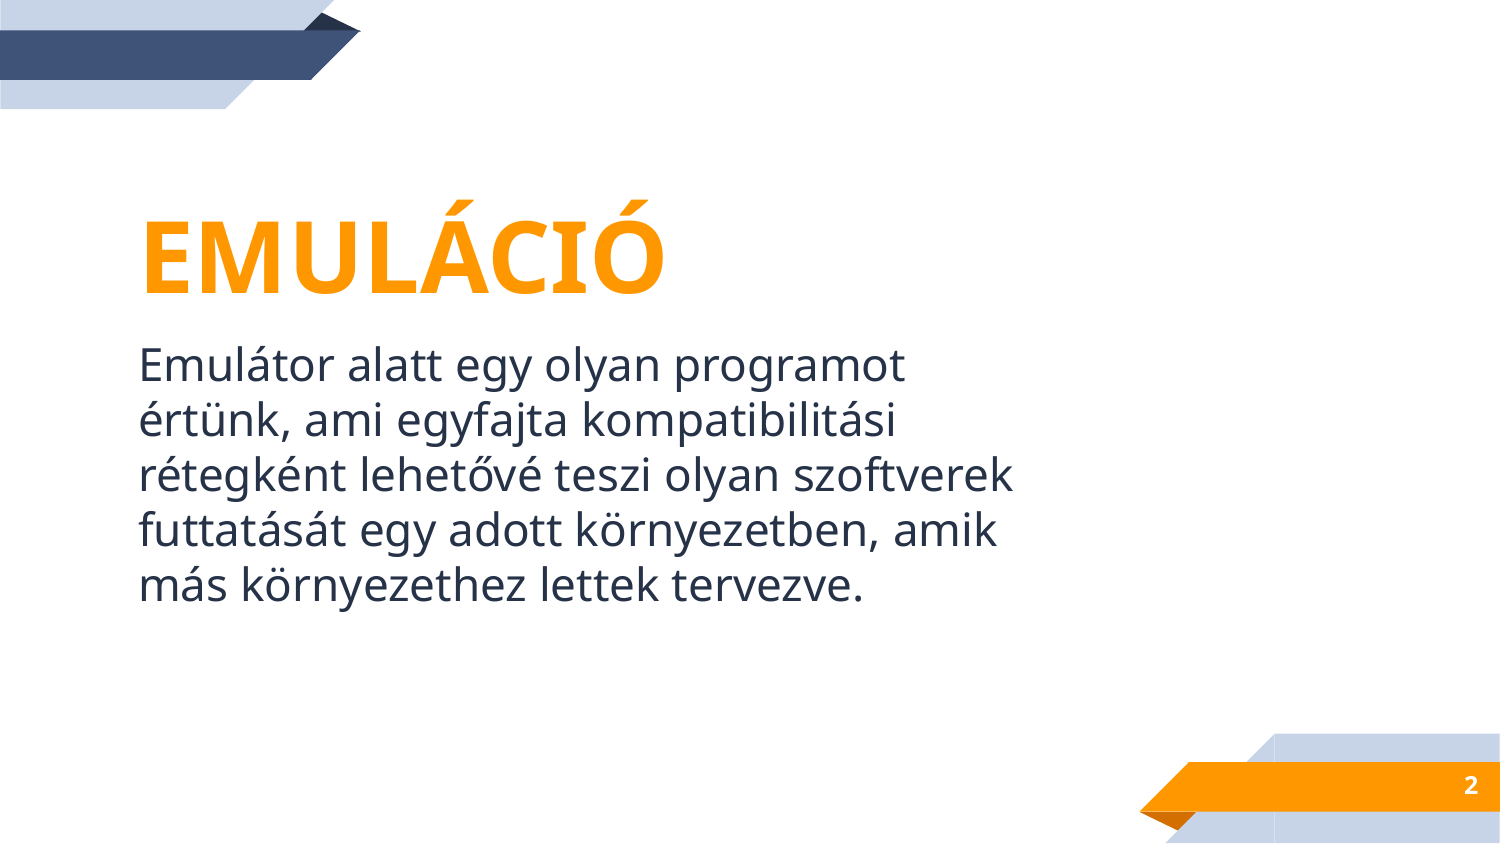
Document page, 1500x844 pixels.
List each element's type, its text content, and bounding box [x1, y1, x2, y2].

text_box 2 [1249, 760, 1494, 812]
text_box EMULÁCIÓ [123, 158, 1037, 293]
text_box Emulátor alatt egy olyan programot értünk, ami egyfajta kompatibilitási rétegként lehetővé teszi olyan szoftverek futtatását egy adott környezetben, amik más környezethez lettek tervezve. [123, 293, 1037, 653]
